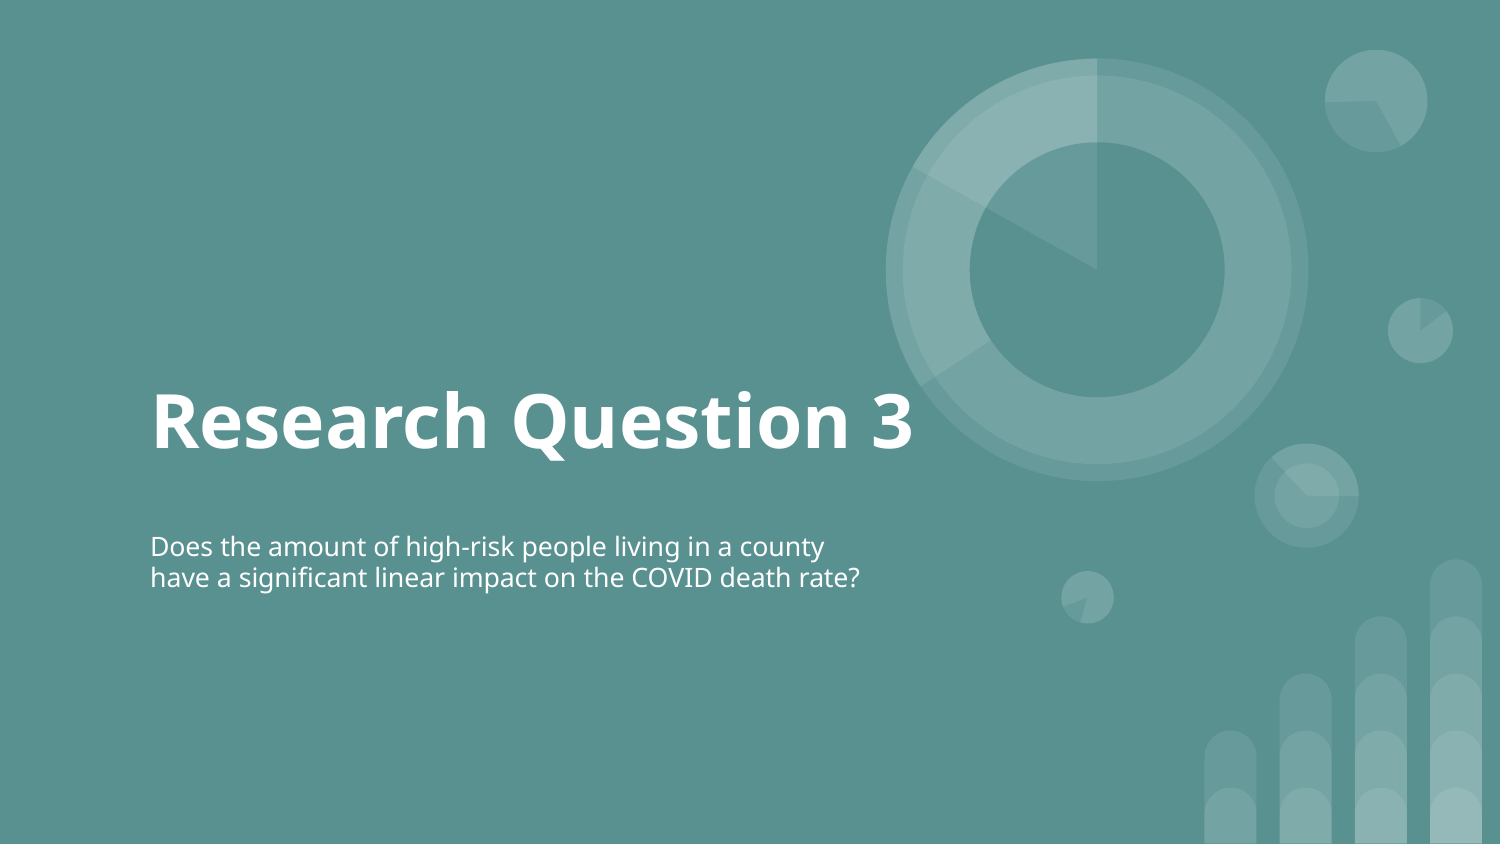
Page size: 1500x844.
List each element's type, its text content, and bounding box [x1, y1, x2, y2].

title Research Question 3 [135, 264, 939, 572]
subtitle Does the amount of high-risk people living in a county have a significant linear impact on the COVID death rate? [135, 514, 901, 629]
